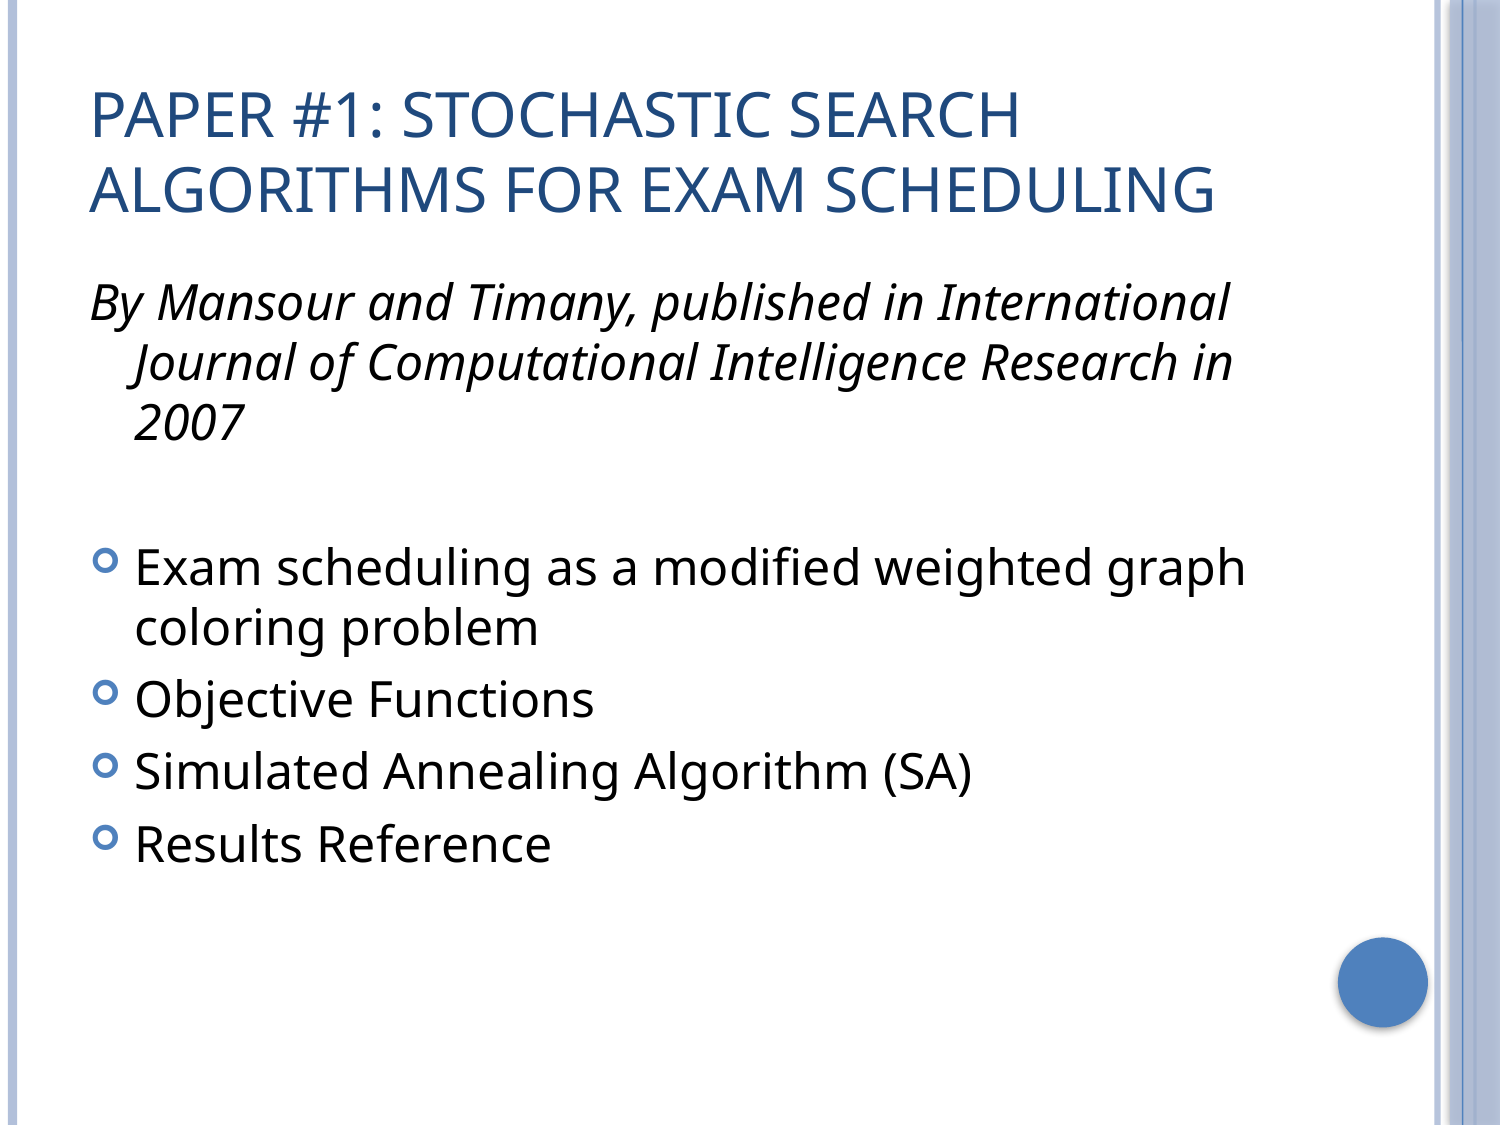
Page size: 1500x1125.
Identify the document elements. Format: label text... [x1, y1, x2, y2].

title Paper #1: Stochastic Search Algorithms for Exam Scheduling [75, 45, 1300, 233]
list By Mansour and Timany, published in International Journal of Computational Intelligence Research in 2007 Exam scheduling as a modified weighted graph coloring problem Objective Functions Simulated Annealing Algorithm (SA) Results Reference [75, 262, 1300, 1062]
